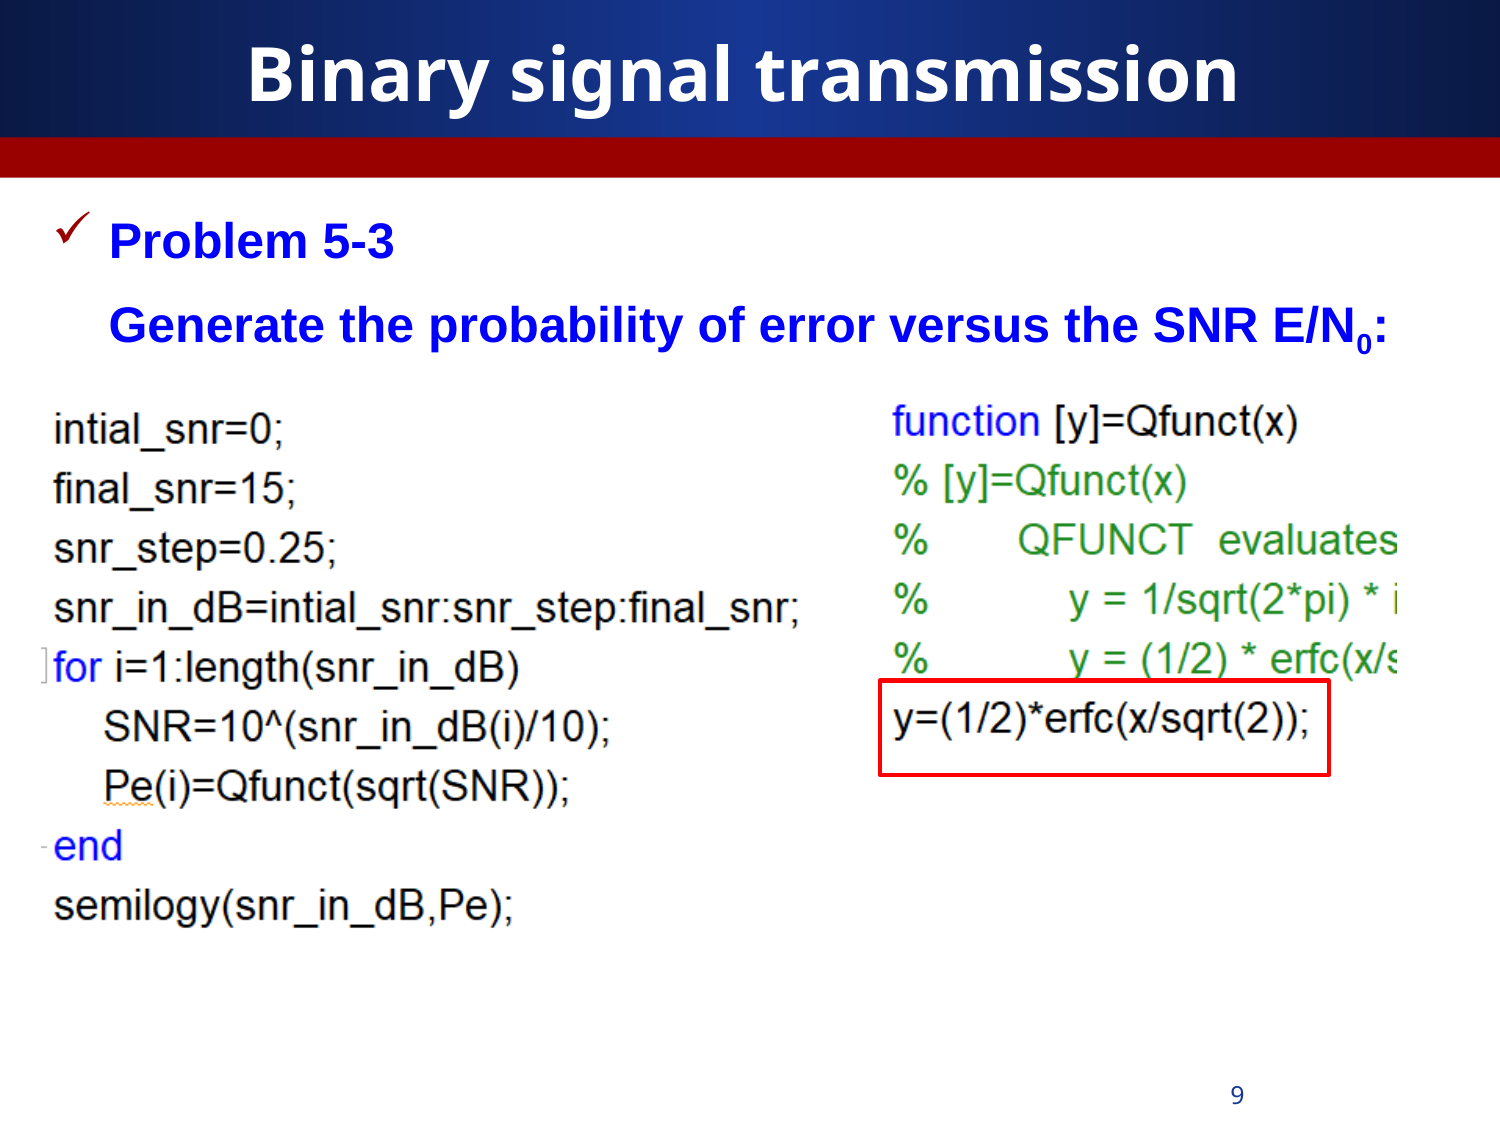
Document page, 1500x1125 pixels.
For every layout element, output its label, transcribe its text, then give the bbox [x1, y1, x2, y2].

list Problem 5-3 Generate the probability of error versus the SNR E/N0: [37, 189, 1424, 303]
picture [891, 396, 1397, 770]
text_box [879, 680, 888, 775]
slide_number 9 [1062, 1072, 1413, 1125]
picture [41, 408, 809, 939]
title Binary signal transmission [50, 24, 1438, 118]
